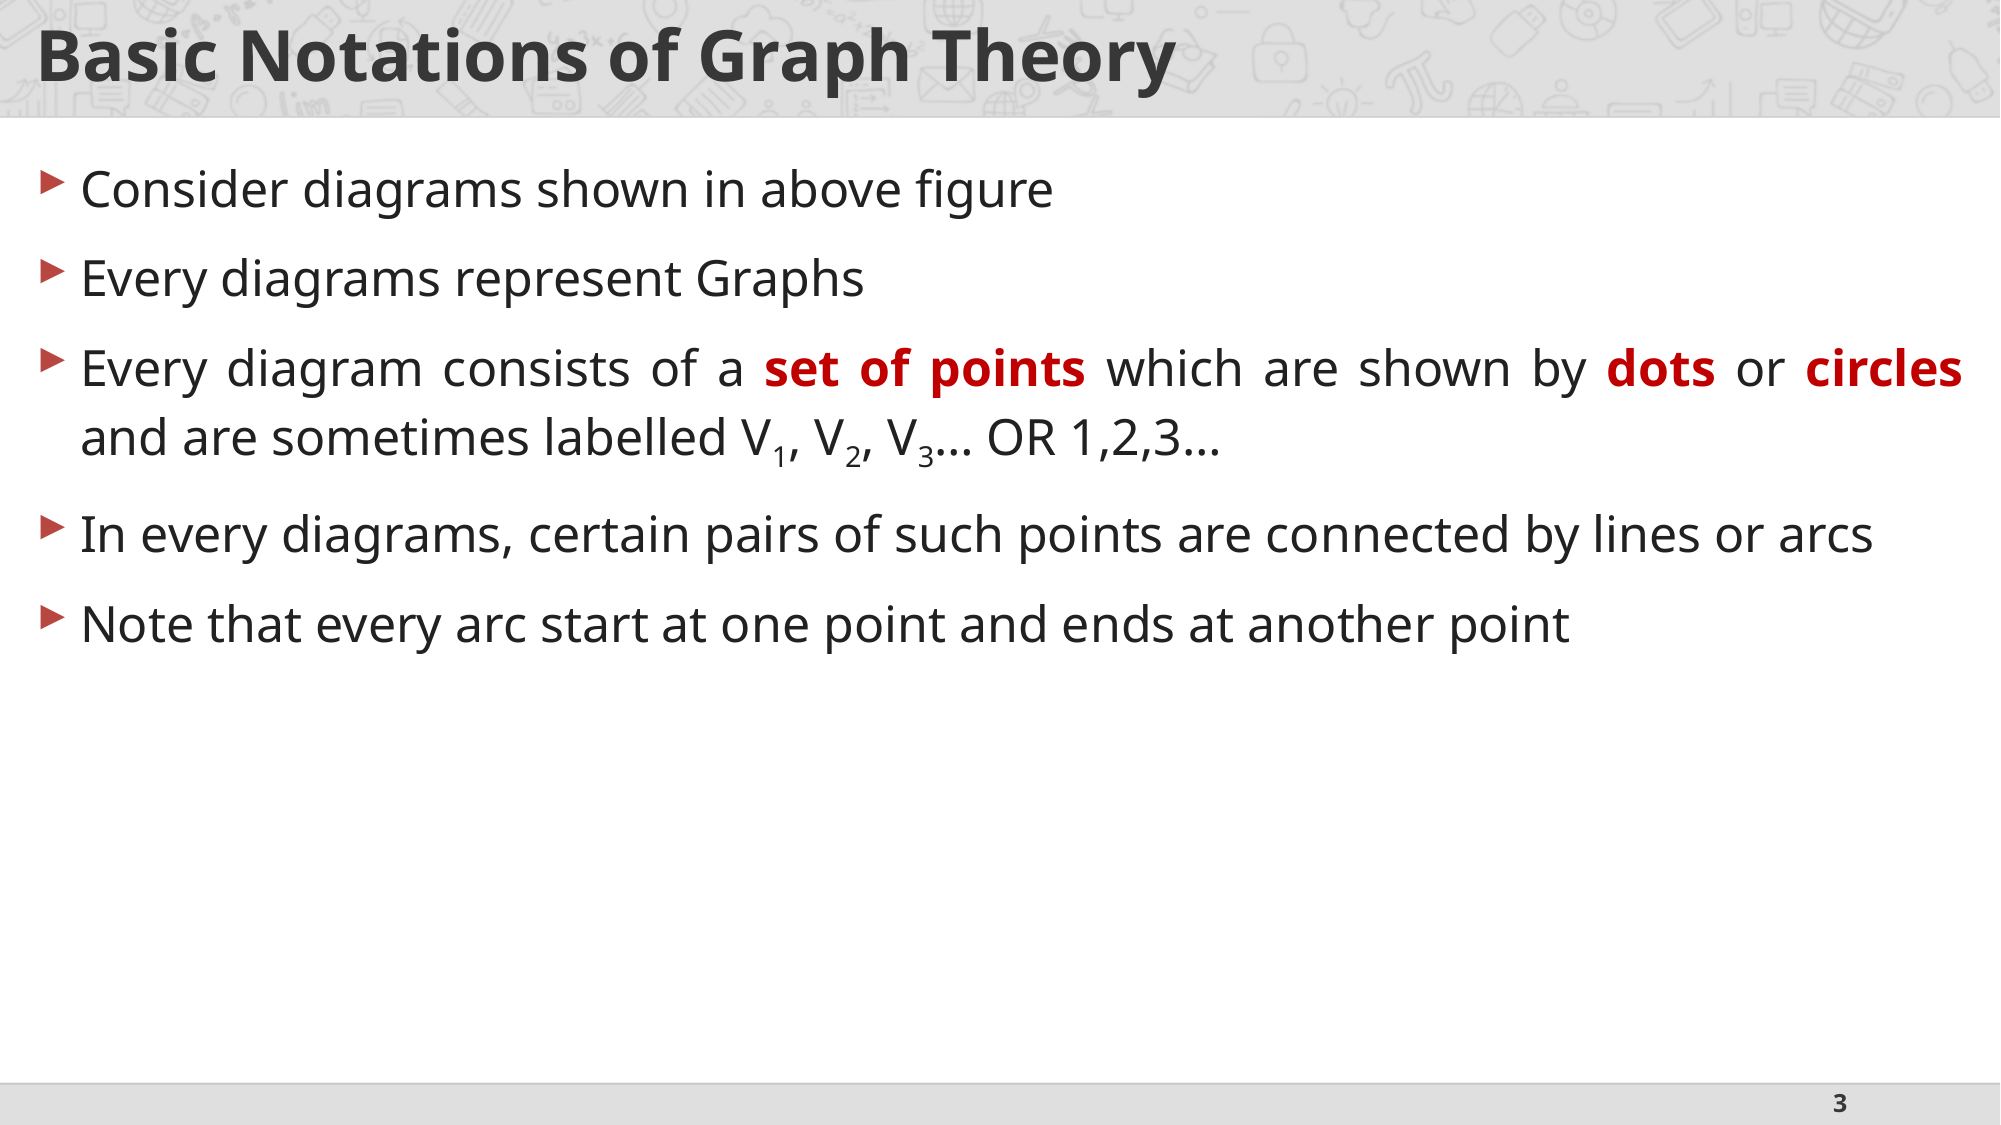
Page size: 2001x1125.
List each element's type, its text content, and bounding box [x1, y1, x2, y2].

title Basic Notations of Graph Theory [0, 0, 2000, 117]
list Consider diagrams shown in above figure Every diagrams represent Graphs Every diagram consists of a set of points which are shown by dots or circles and are sometimes labelled V1, V2, V3… OR 1,2,3… In every diagrams, certain pairs of such points are connected by lines or arcs Note that every arc start at one point and ends at another point [21, 141, 1979, 1059]
